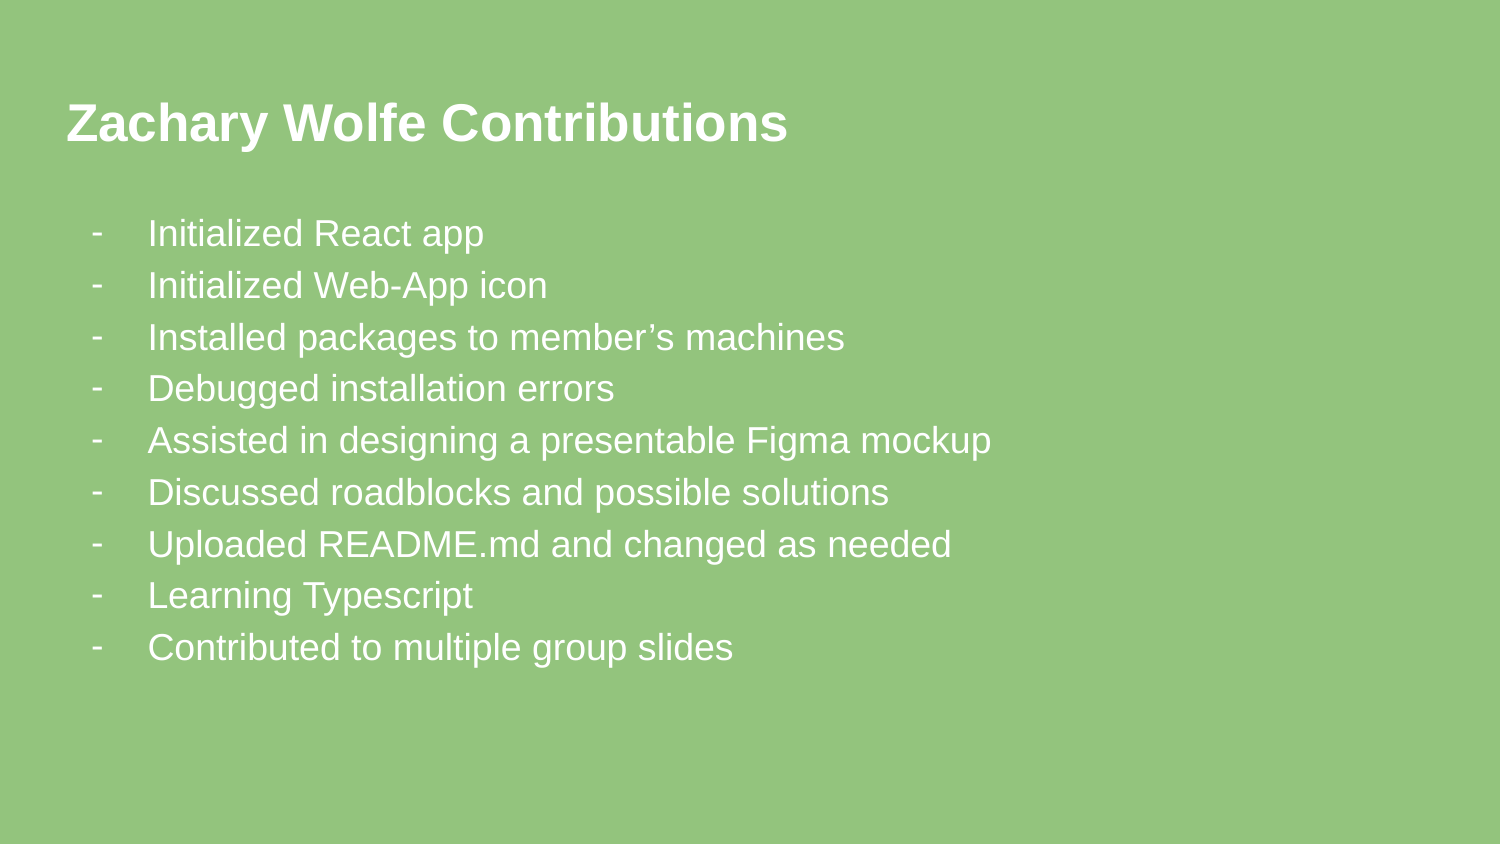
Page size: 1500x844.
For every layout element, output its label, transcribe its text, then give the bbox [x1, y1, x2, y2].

title Zachary Wolfe Contributions [51, 72, 1449, 167]
list Initialized React app Initialized Web-App icon Installed packages to member’s machines Debugged installation errors Assisted in designing a presentable Figma mockup Discussed roadblocks and possible solutions Uploaded README.md and changed as needed Learning Typescript Contributed to multiple group slides [57, 187, 1456, 748]
